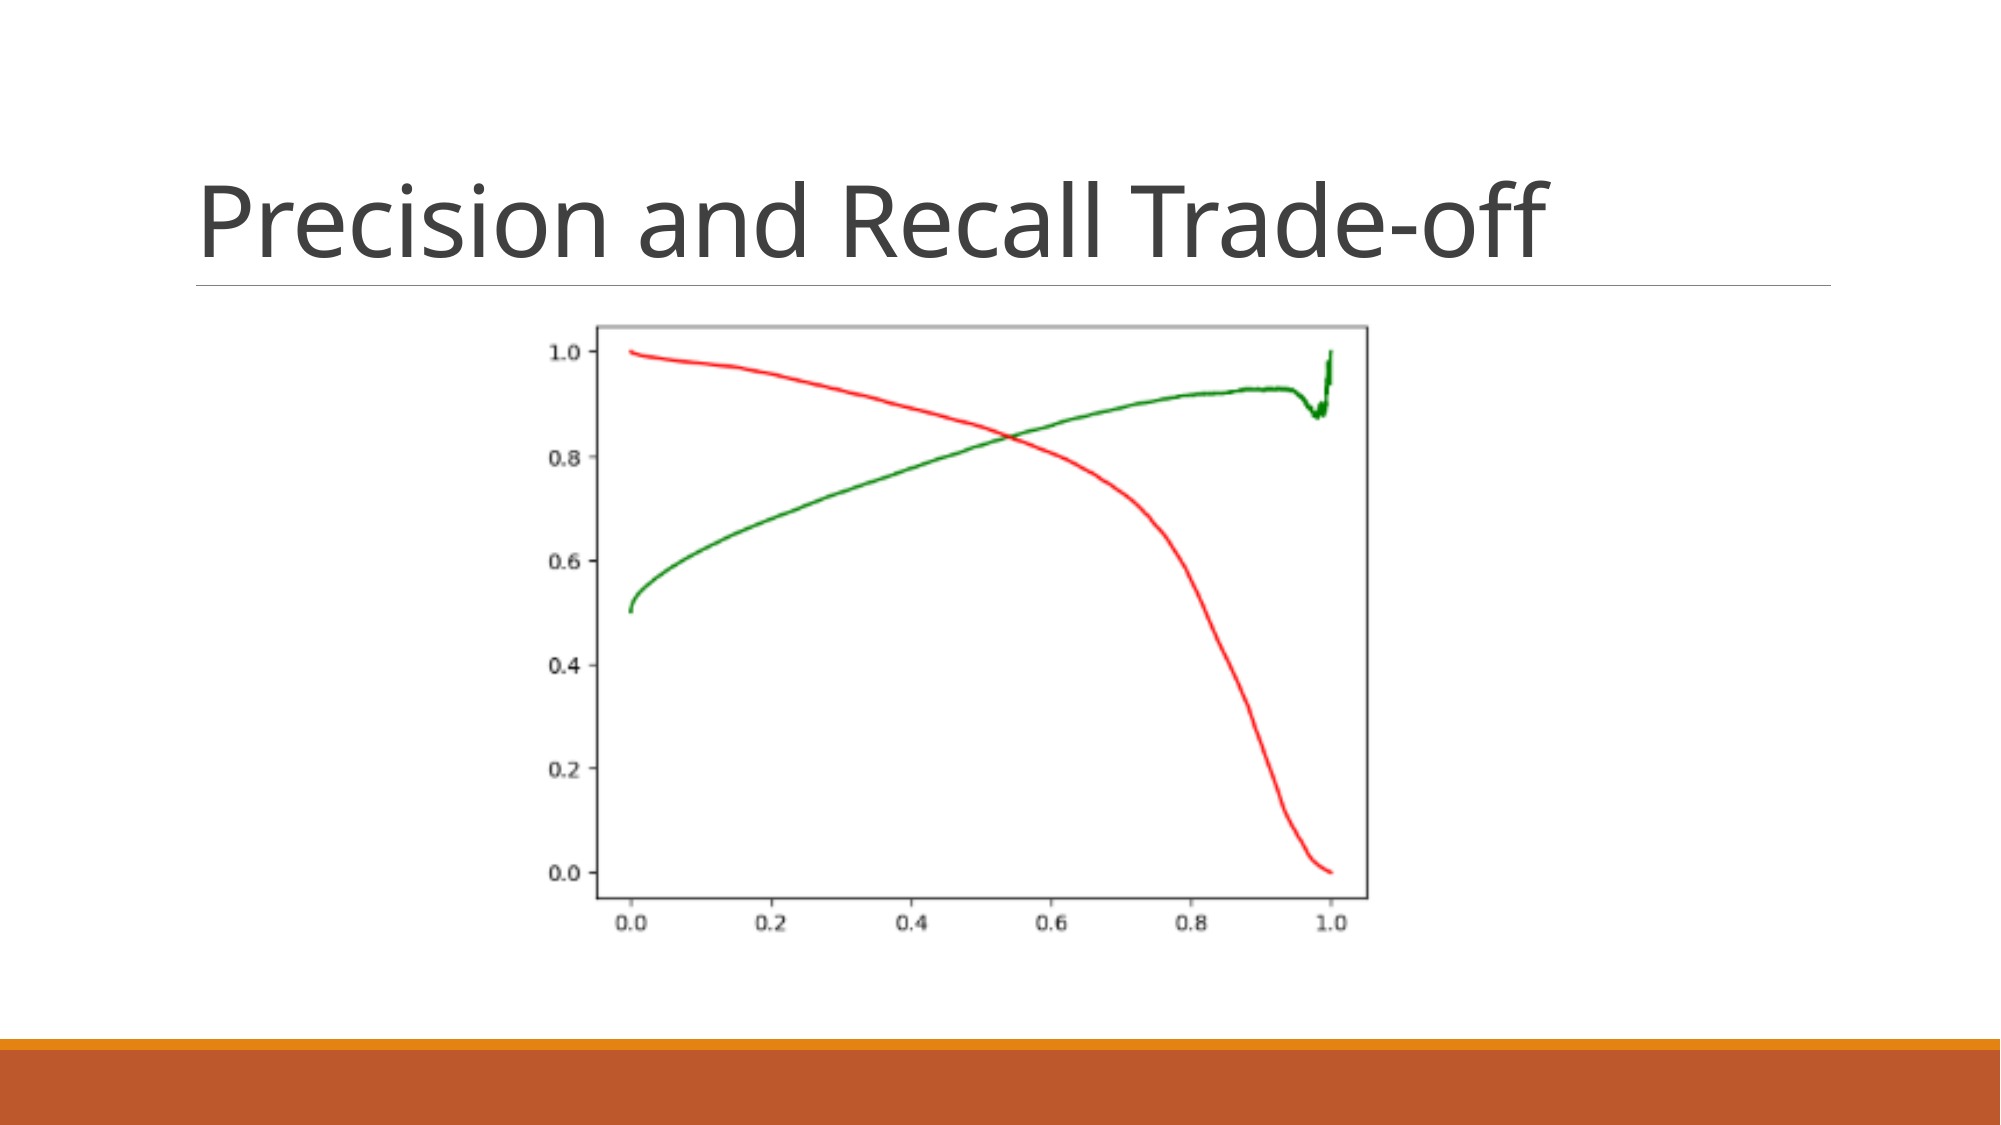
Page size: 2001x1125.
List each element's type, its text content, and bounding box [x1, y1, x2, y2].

title Precision and Recall Trade-off [180, 47, 1830, 285]
picture [512, 302, 1439, 964]
